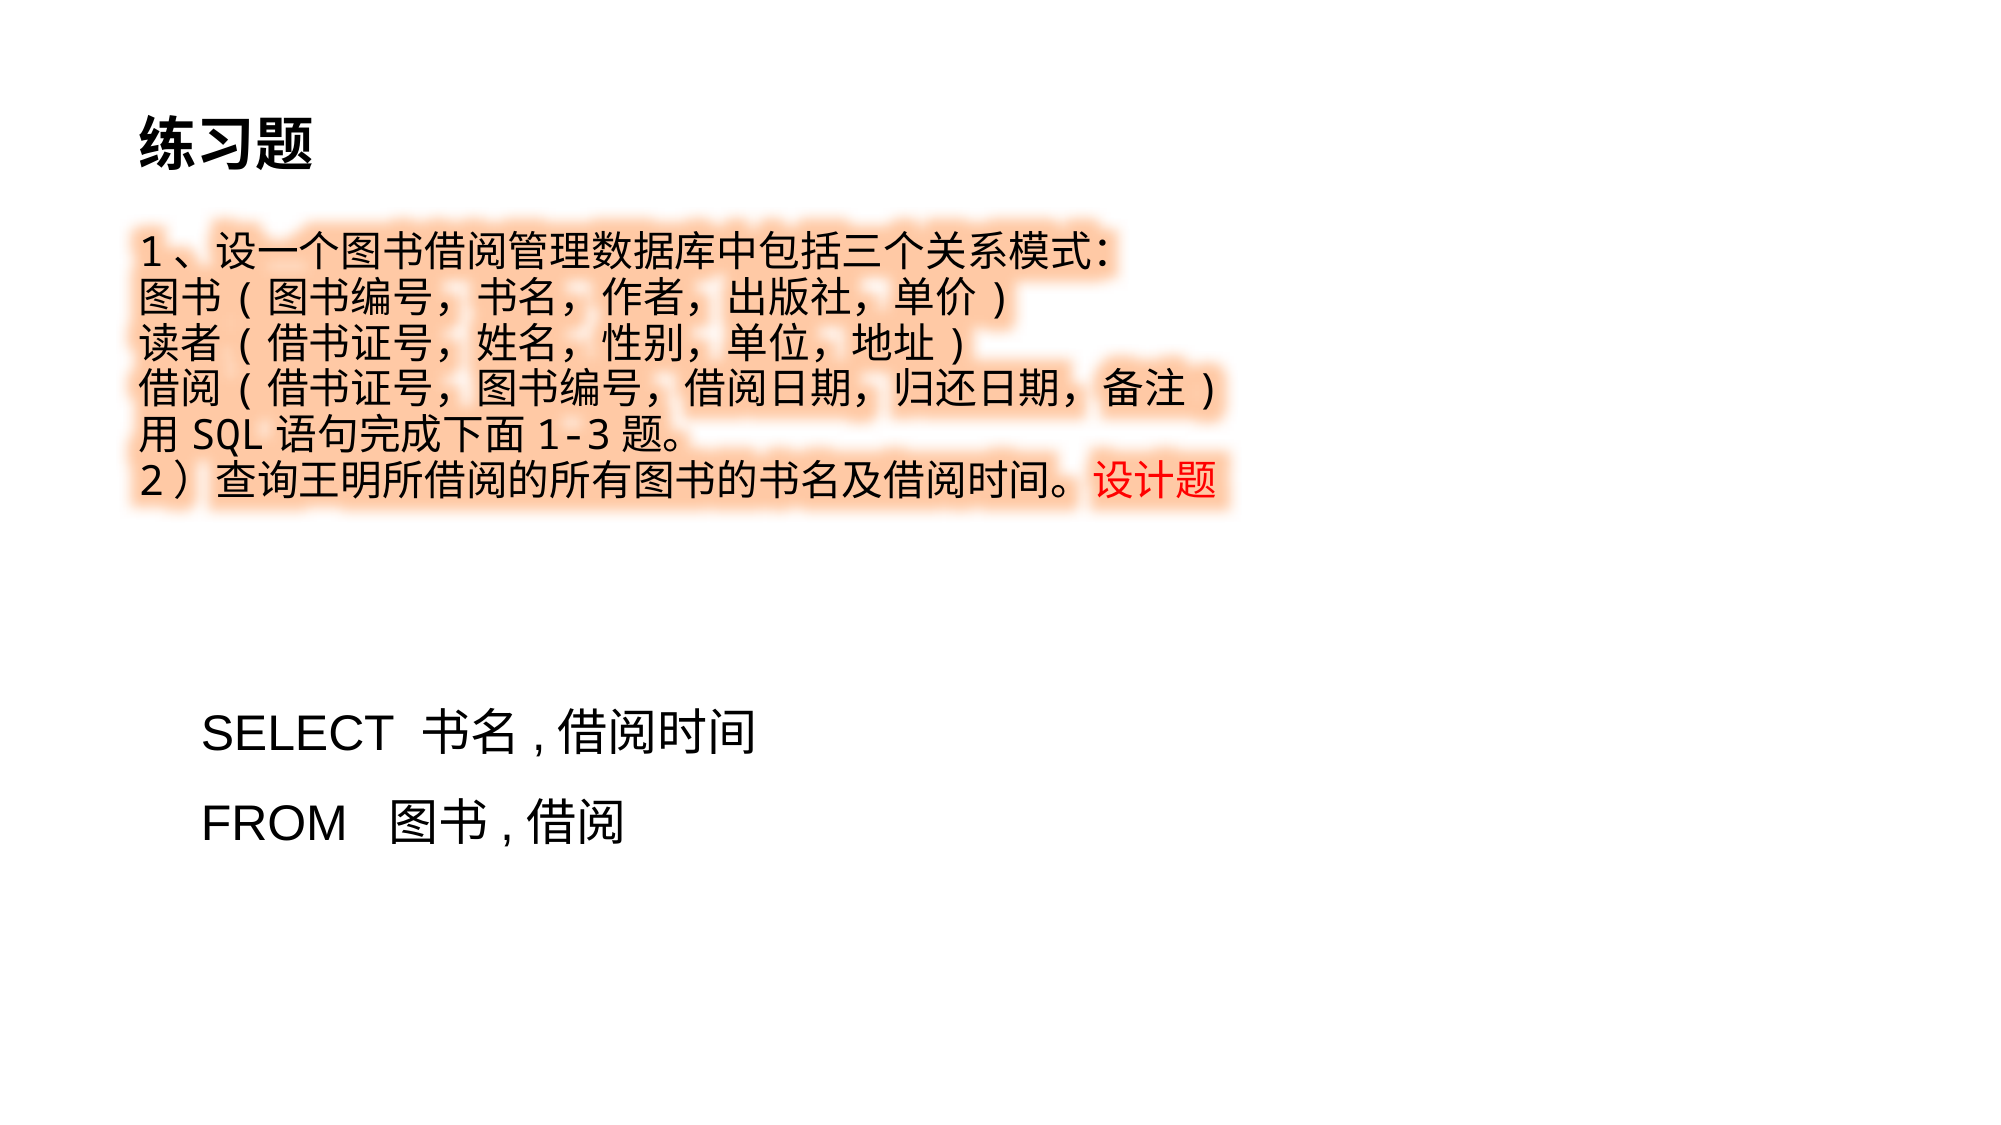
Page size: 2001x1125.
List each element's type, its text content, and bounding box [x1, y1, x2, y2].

text_box 示例2：在数据库mysql_test的表customers中获取一个数据结果集，要求该结果集中包含每个相同地址的男性客户人数、女性客户人数、总人数以及客户的总人数。 [117, 216, 1843, 1051]
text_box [113, 212, 1847, 1055]
text_box 练习题 [120, 97, 1568, 187]
text_box 1、设一个图书借阅管理数据库中包括三个关系模式： 图书(图书编号，书名，作者，出版社，单价) 读者(借书证号，姓名，性别，单位，地址) 借阅(借书证号，图书编号，借阅日期，归还日期，备注) 用SQL语句完成下面1-3题。 2）查询王明所借阅的所有图书的书名及借阅时间。设计题 [120, 219, 1839, 1047]
text_box SELECT 书名,借阅时间 FROM 图书,借阅 [186, 662, 1591, 858]
